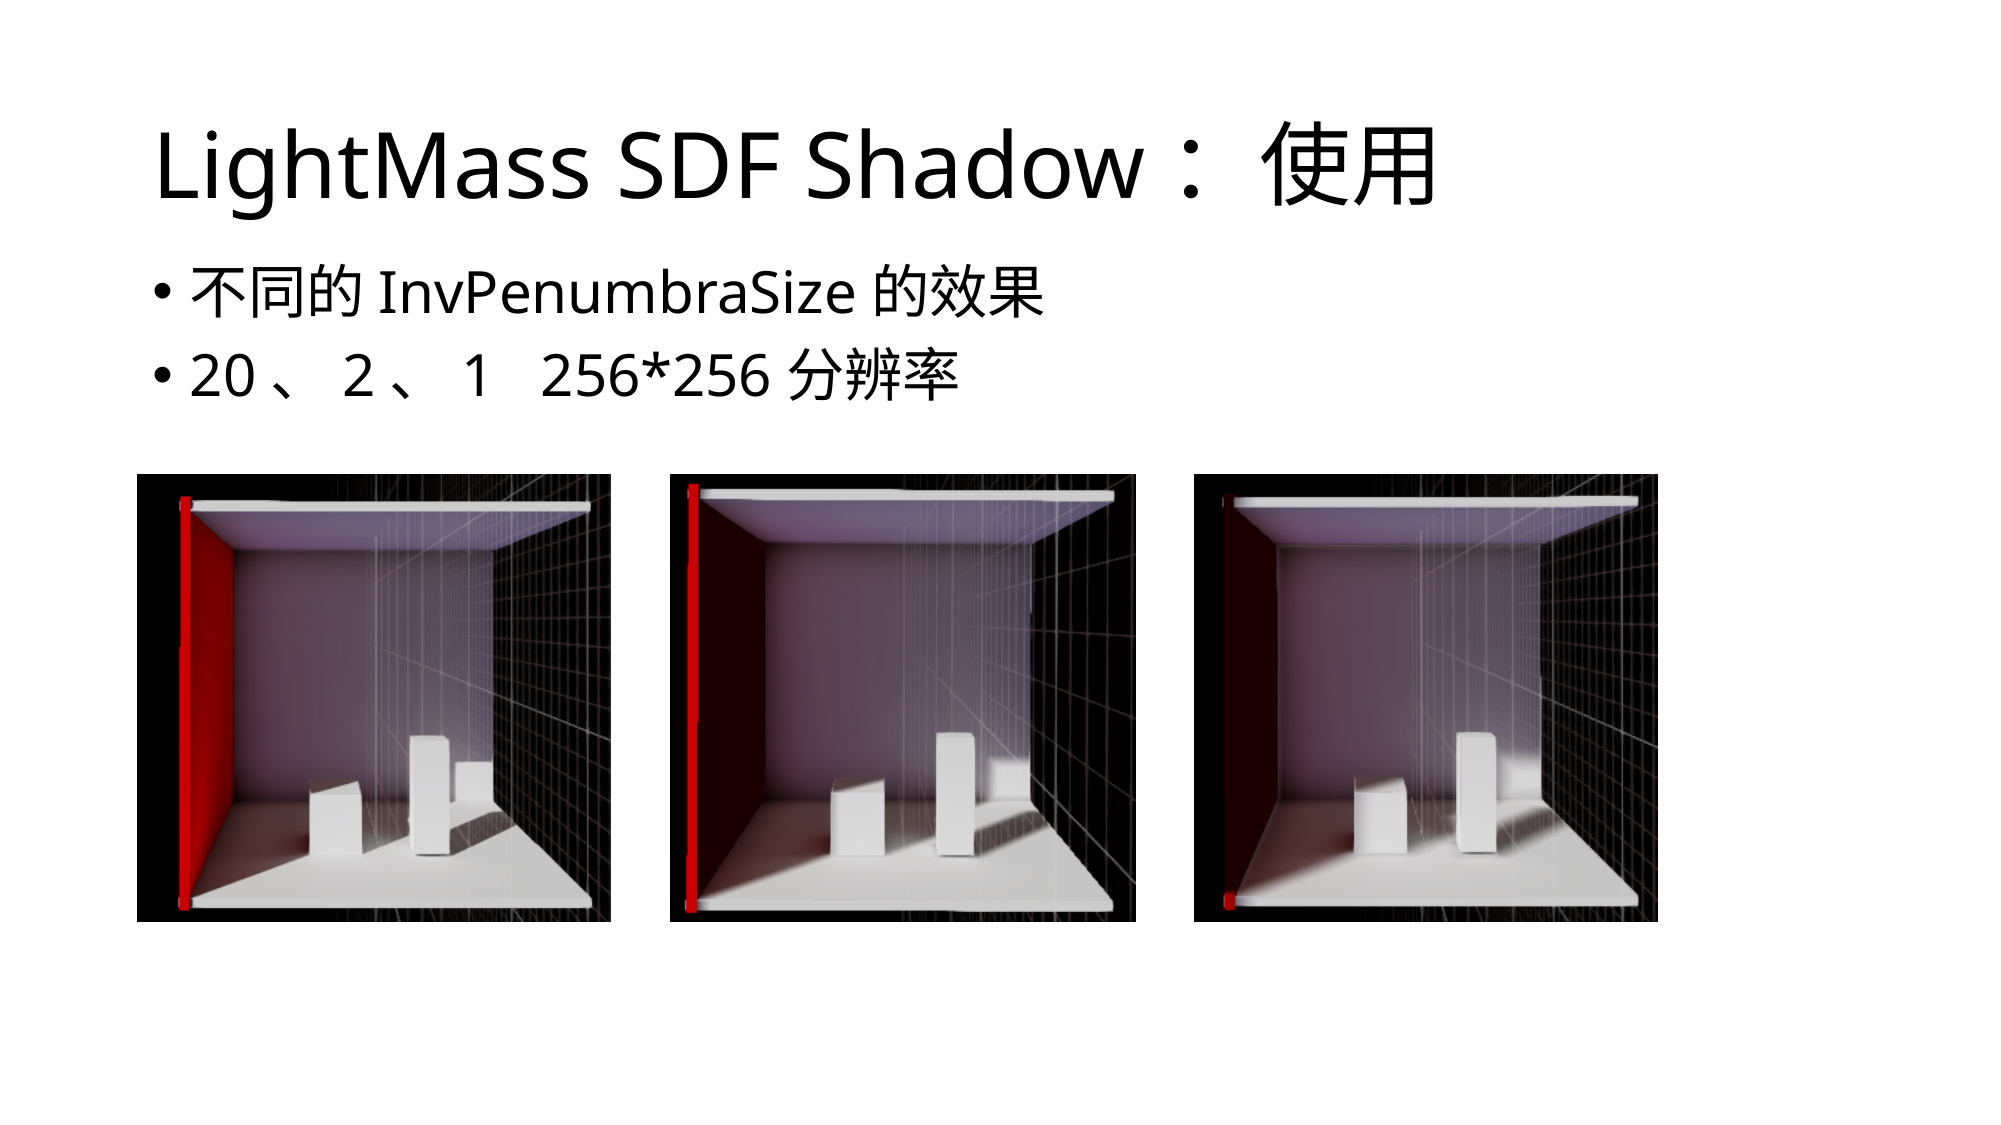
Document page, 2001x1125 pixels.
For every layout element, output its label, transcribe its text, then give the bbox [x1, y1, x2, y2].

picture [670, 474, 1136, 922]
text_box 不同的InvPenumbraSize的效果 20、2、1 256*256分辨率 [137, 255, 1863, 970]
picture [137, 474, 611, 922]
title LightMass SDF Shadow：使用 [137, 59, 1863, 255]
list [1194, 474, 1658, 922]
